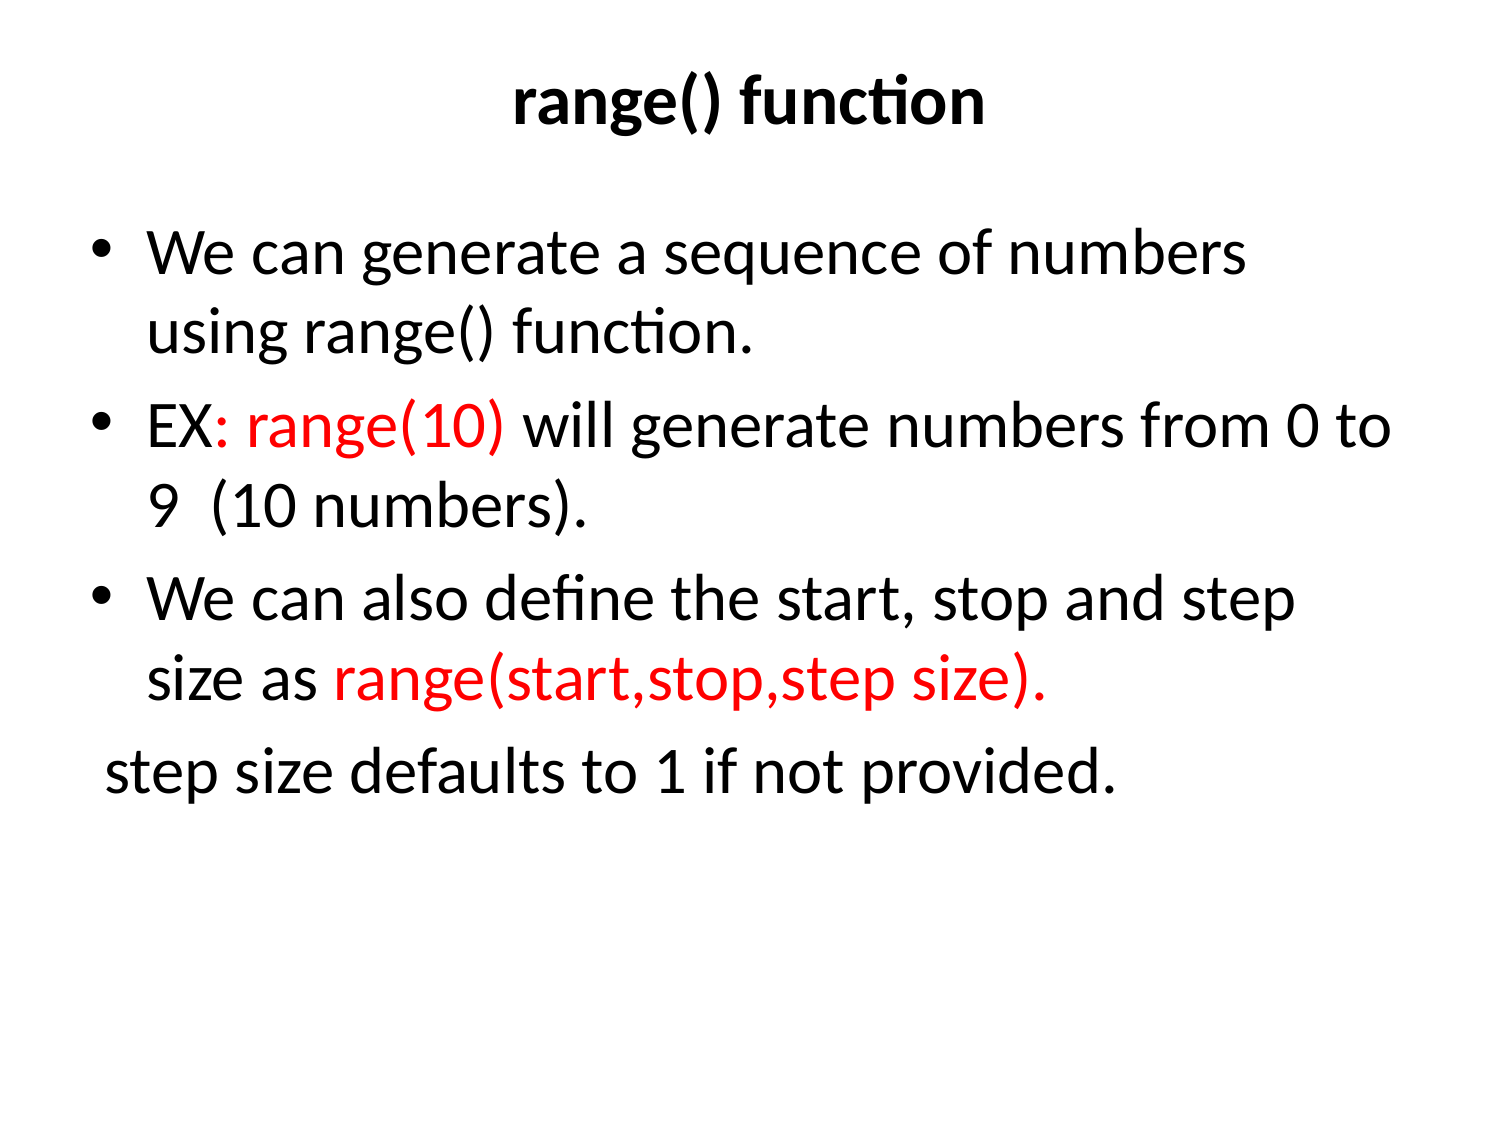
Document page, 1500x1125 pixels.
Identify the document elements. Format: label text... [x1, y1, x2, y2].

text_box range() function [75, 45, 1425, 200]
text_box We can generate a sequence of numbers using range() function. EX: range(10) will generate numbers from 0 to 9 (10 numbers). We can also define the start, stop and step size as range(start,stop,step size). step size defaults to 1 if not provided. [75, 200, 1425, 1005]
